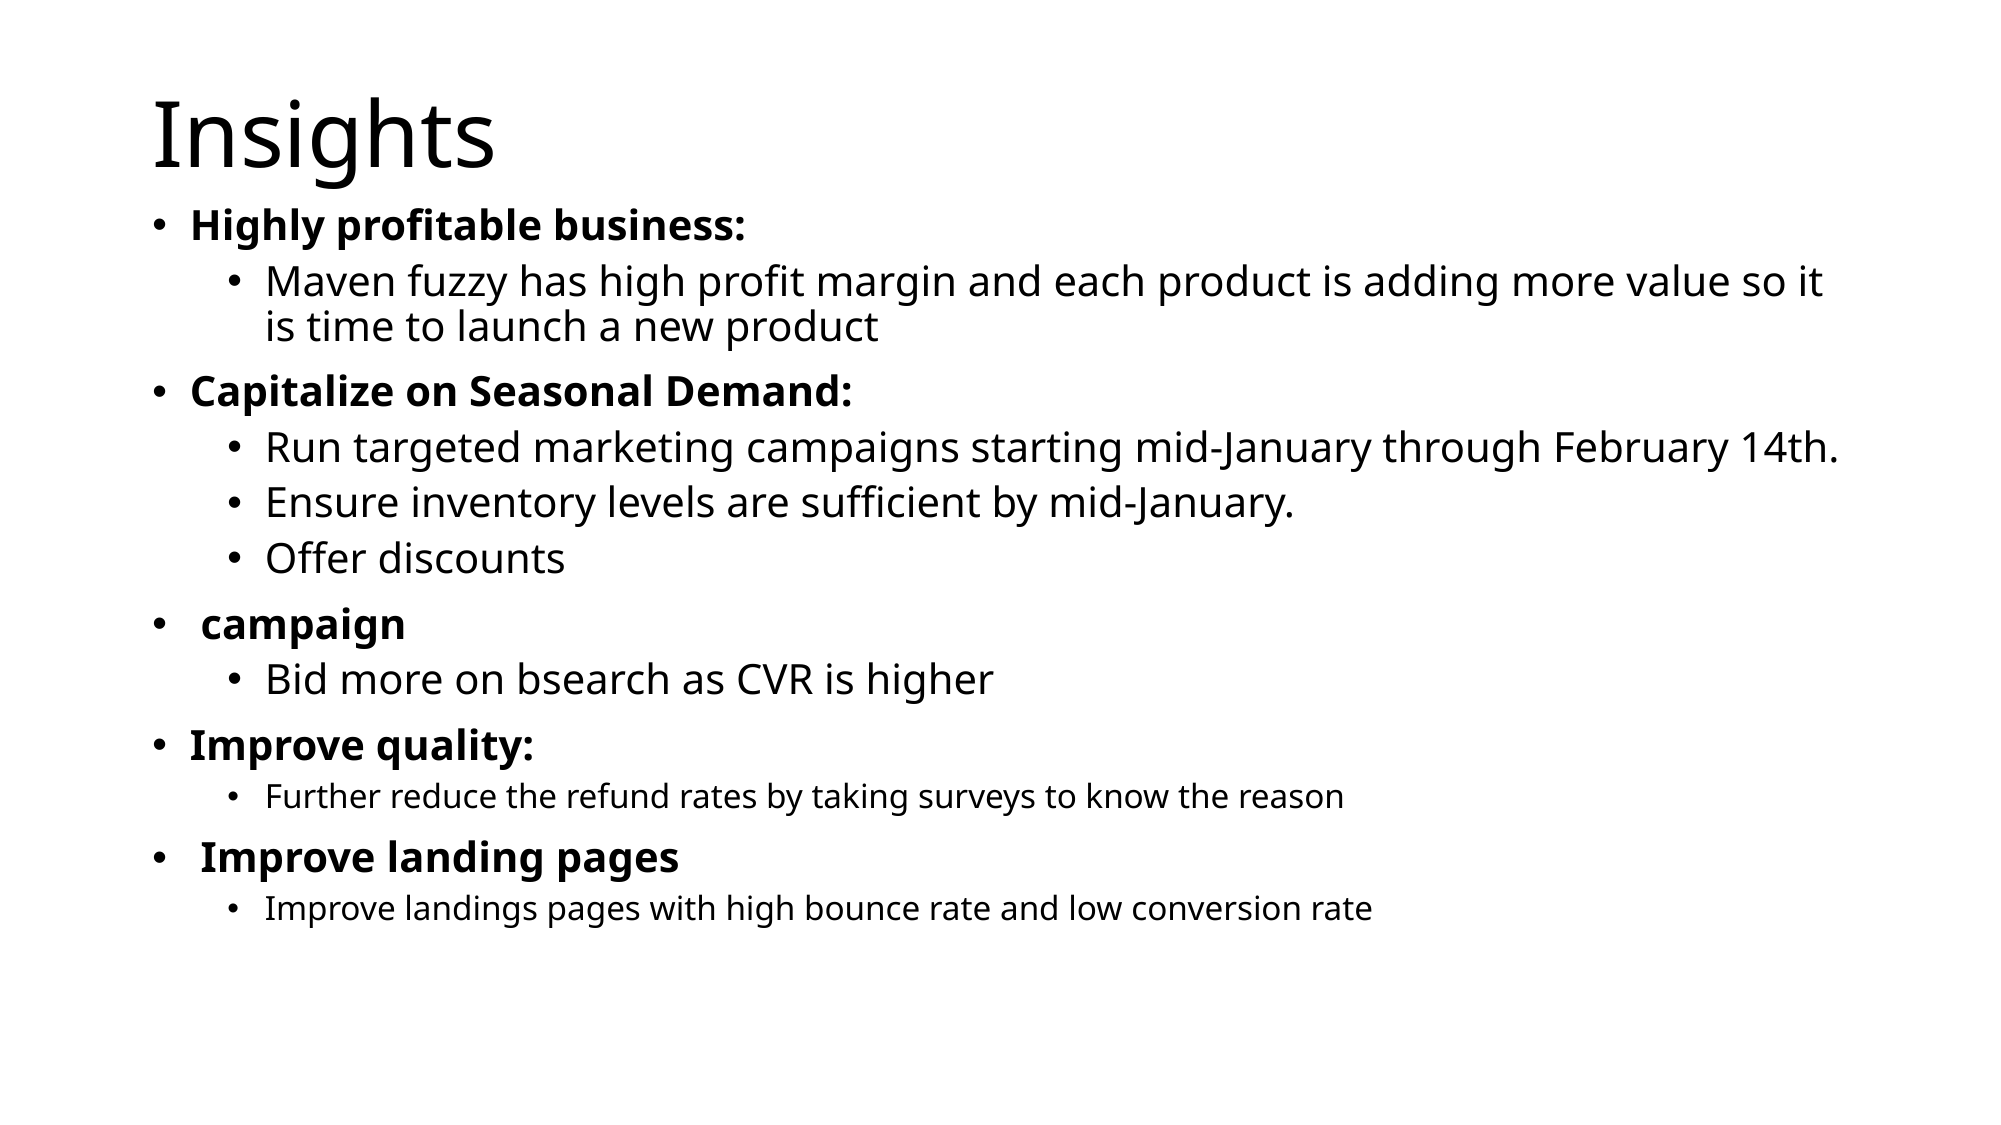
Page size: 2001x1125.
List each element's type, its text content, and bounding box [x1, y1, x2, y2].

title Insights [137, 59, 1863, 197]
list Highly profitable business: Maven fuzzy has high profit margin and each product is adding more value so it is time to launch a new product Capitalize on Seasonal Demand: Run targeted marketing campaigns starting mid-January through February 14th. Ensure inventory levels are sufficient by mid-January. Offer discounts campaign Bid more on bsearch as CVR is higher Improve quality: Further reduce the refund rates by taking surveys to know the reason Improve landing pages Improve landings pages with high bounce rate and low conversion rate [137, 197, 1863, 1014]
